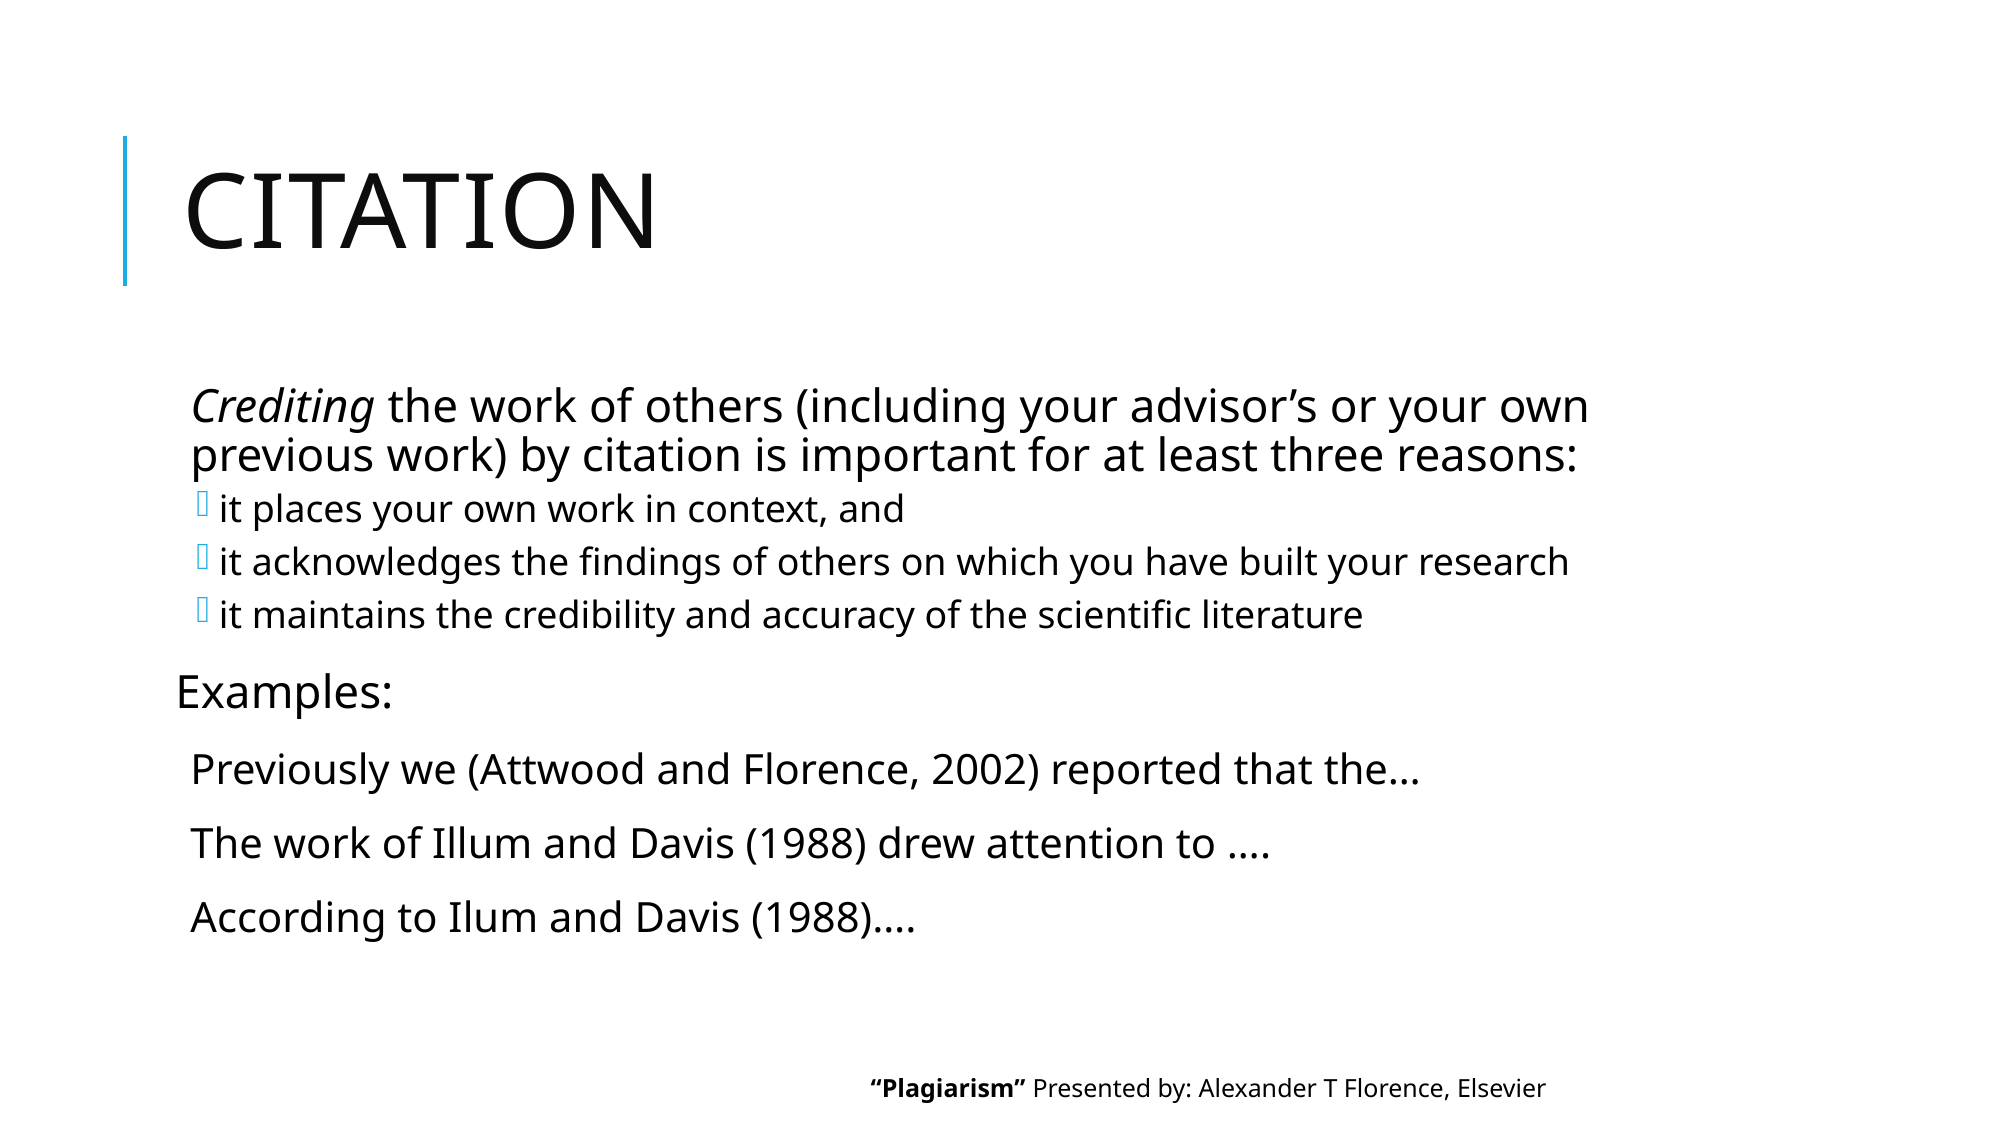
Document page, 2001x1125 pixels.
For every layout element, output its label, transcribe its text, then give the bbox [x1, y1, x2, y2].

title citation [168, 96, 1763, 342]
text_box “Plagiarism” Presented by: Alexander T Florence, Elsevier [855, 1064, 1569, 1110]
list Crediting the work of others (including your advisor’s or your own previous work) by citation is important for at least three reasons: it places your own work in context, and it acknowledges the findings of others on which you have built your research it maintains the credibility and accuracy of the scientific literature Examples: Previously we (Attwood and Florence, 2002) reported that the… The work of Illum and Davis (1988) drew attention to …. According to Ilum and Davis (1988)…. [168, 375, 1763, 1035]
